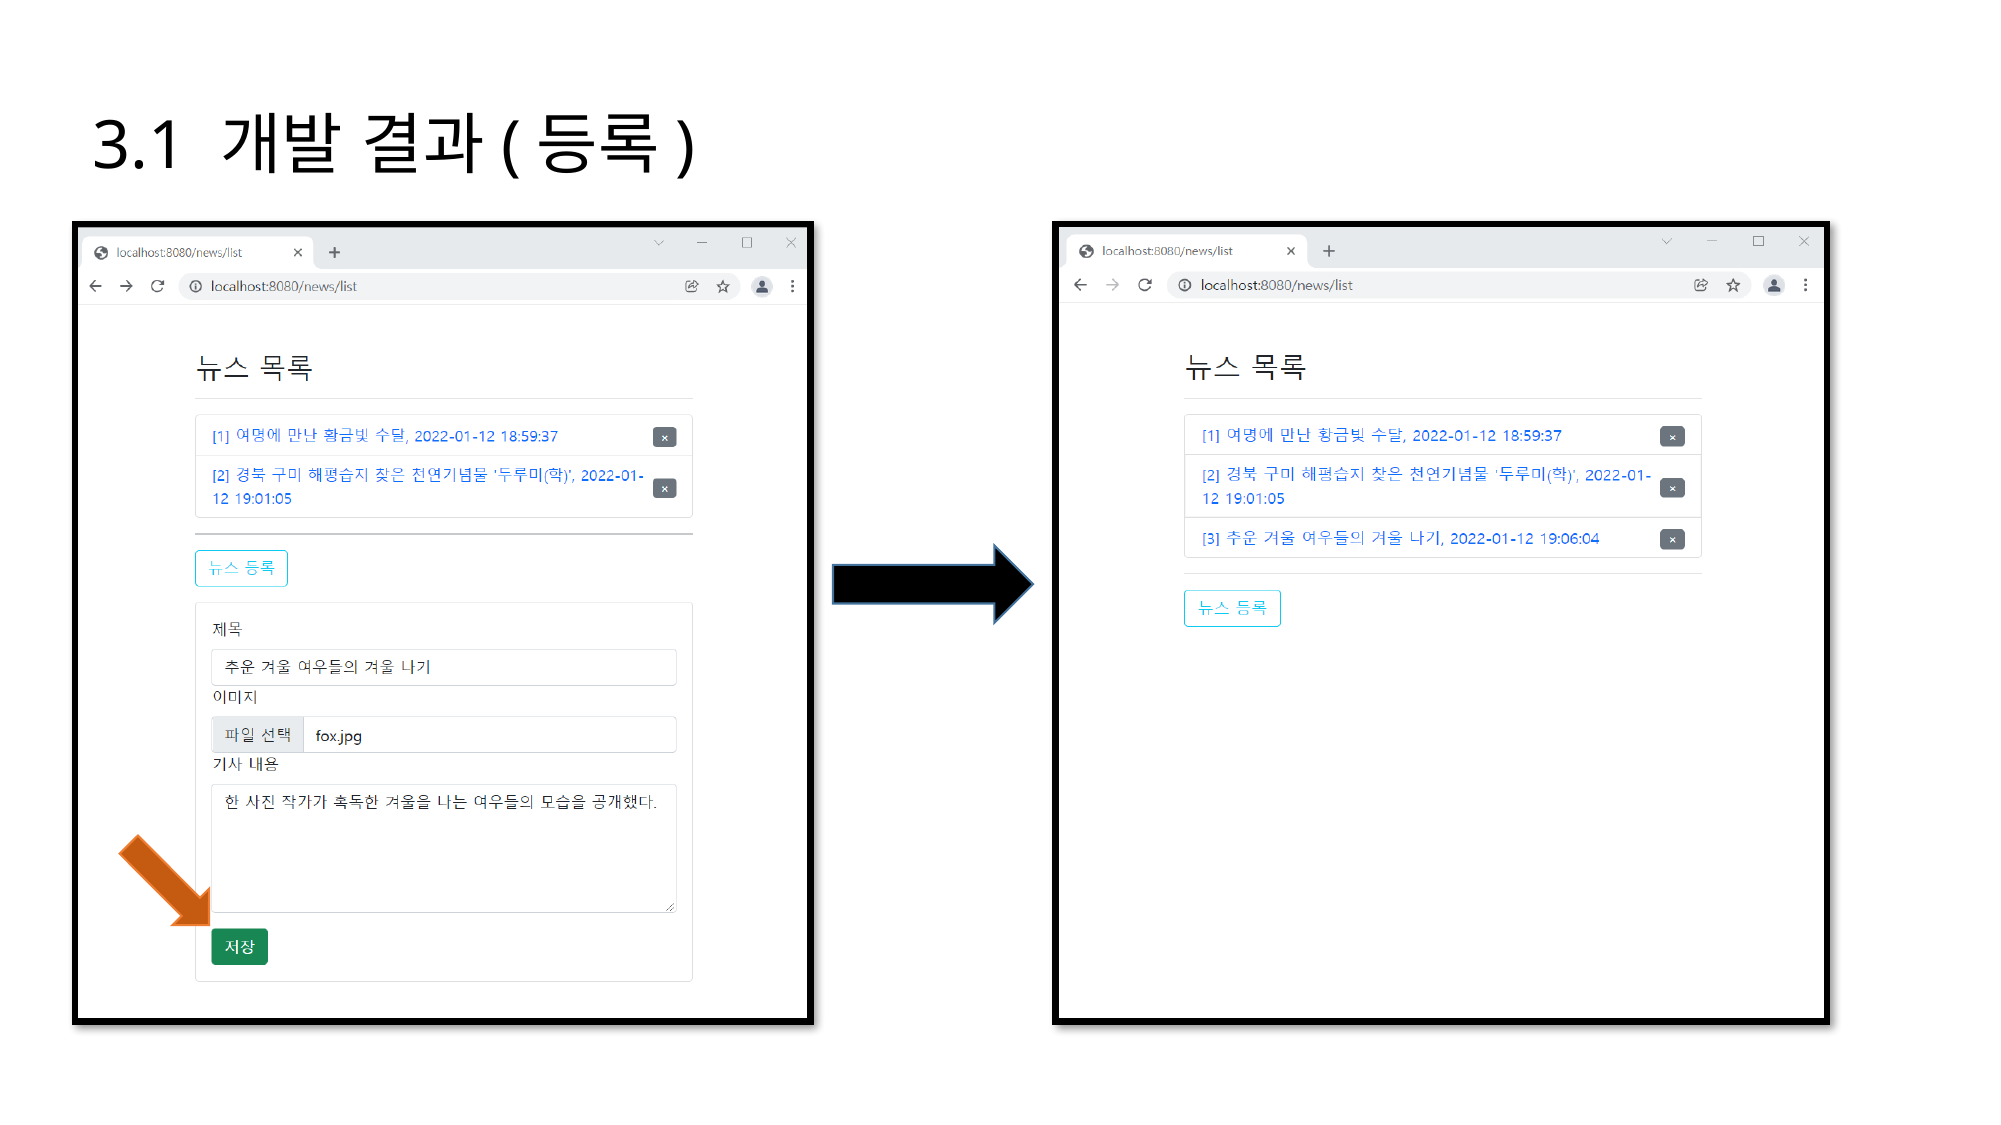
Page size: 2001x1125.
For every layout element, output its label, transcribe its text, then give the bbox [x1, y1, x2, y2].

text_box [831, 543, 1035, 626]
picture [1058, 227, 1825, 1019]
picture [77, 227, 808, 1019]
text_box 3.1 개발 결과(등록) [77, 94, 1316, 190]
